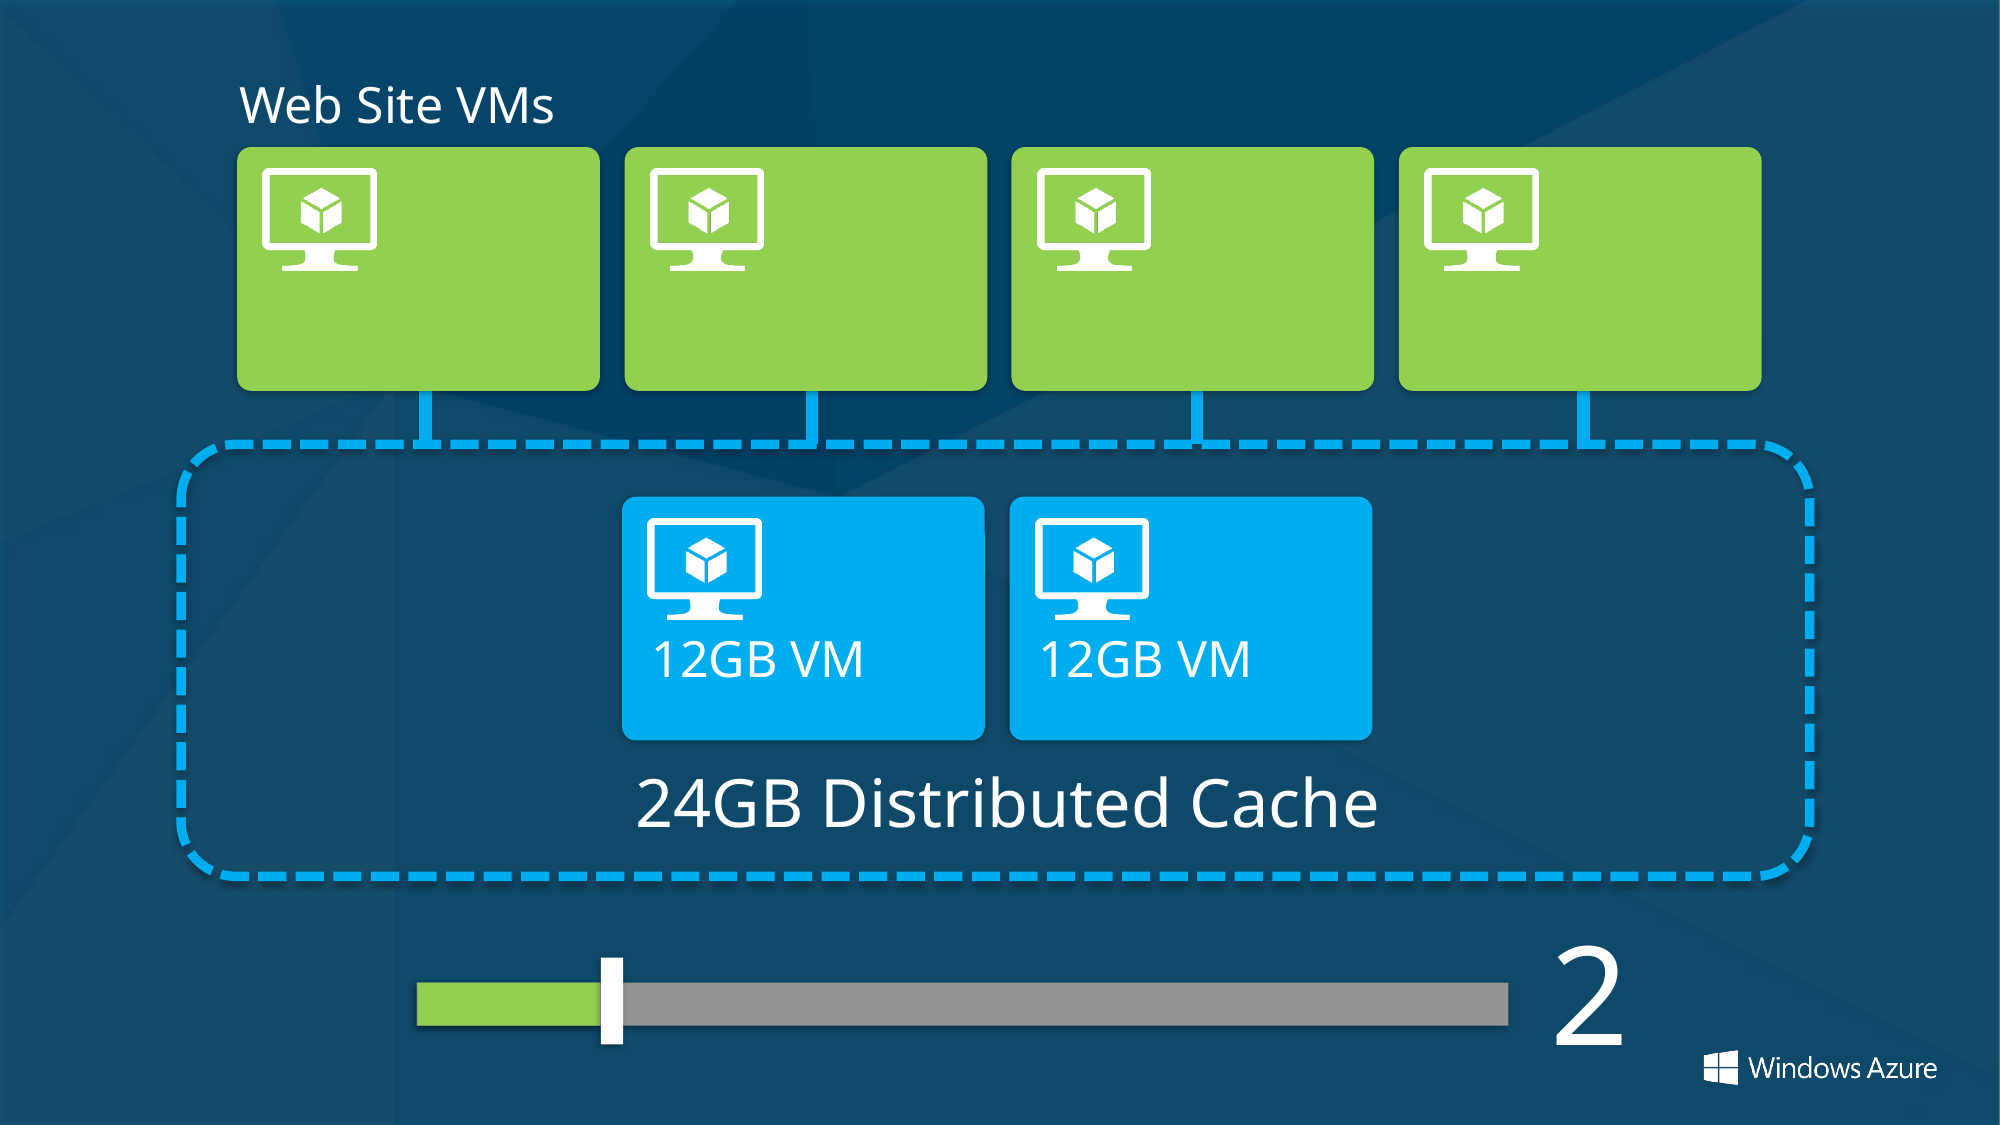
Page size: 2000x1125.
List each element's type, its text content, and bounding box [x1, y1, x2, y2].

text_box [624, 146, 988, 392]
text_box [425, 390, 1584, 445]
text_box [621, 496, 986, 741]
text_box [416, 926, 1672, 1078]
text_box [1011, 146, 1375, 392]
text_box [180, 443, 1811, 878]
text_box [1009, 496, 1373, 741]
text_box Web Site VMs [239, 85, 836, 134]
picture [0, 0, 2000, 1125]
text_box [1398, 146, 1762, 392]
text_box 24GB Distributed Cache [569, 776, 1446, 841]
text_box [236, 146, 601, 392]
